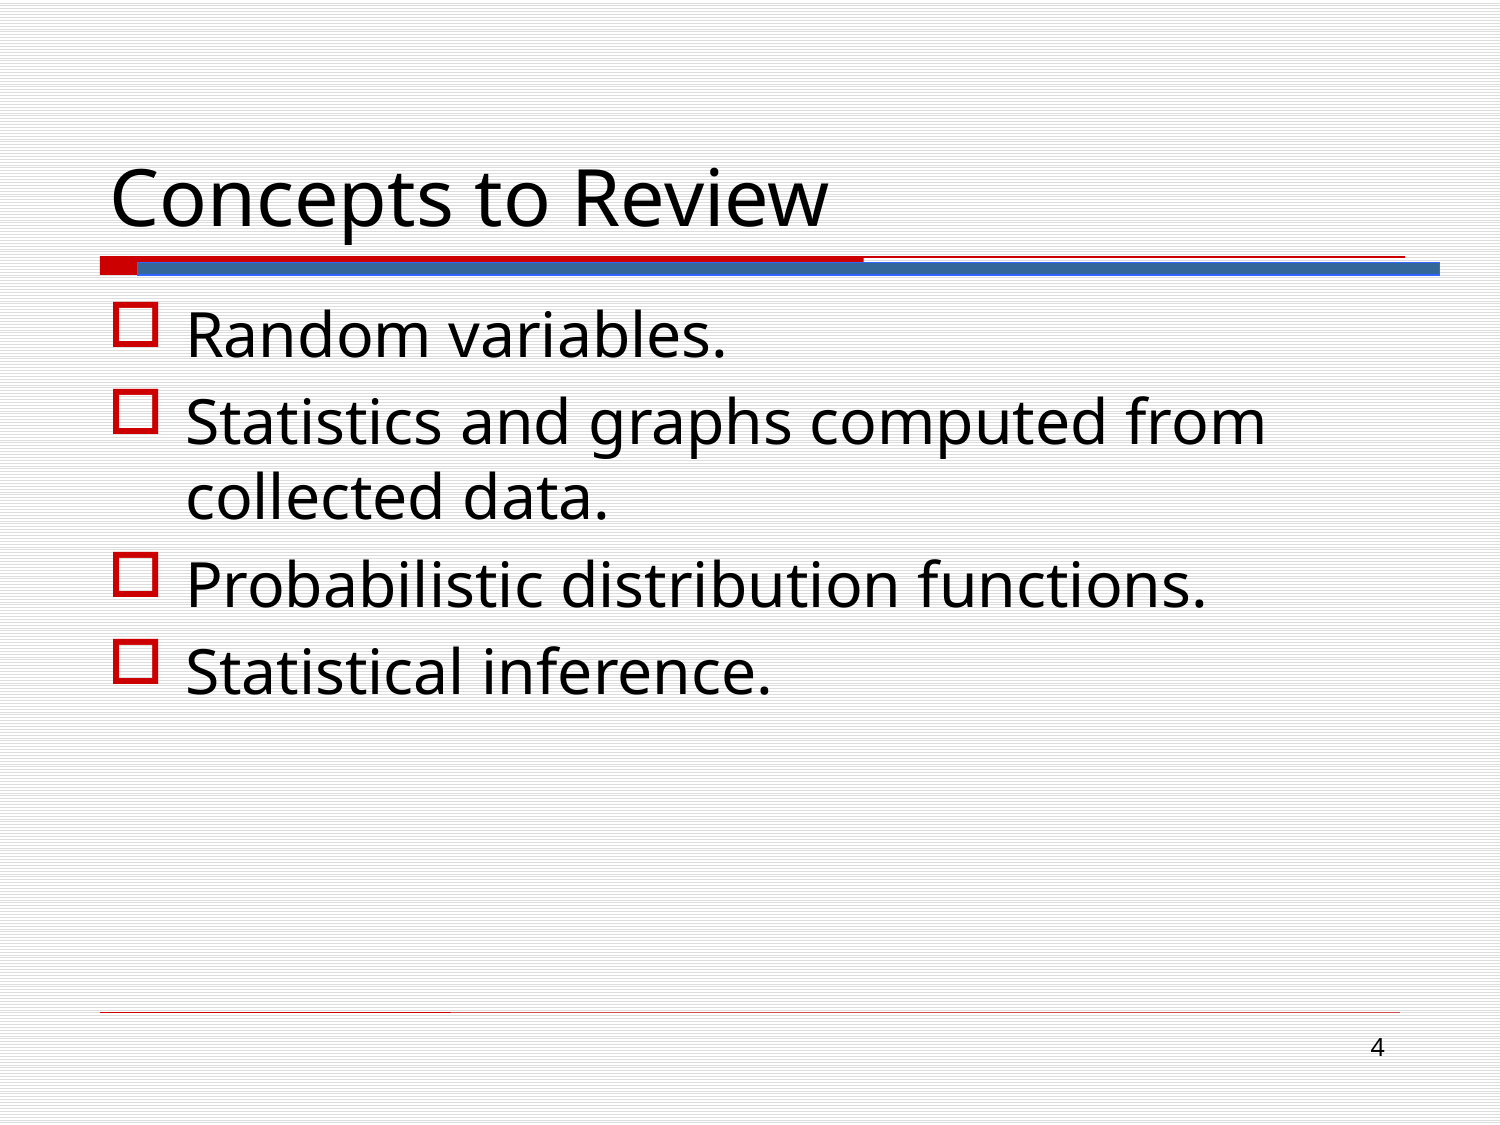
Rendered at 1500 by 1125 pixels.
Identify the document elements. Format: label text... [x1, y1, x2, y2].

slide_number 4 [1074, 1024, 1401, 1103]
list Random variables. Statistics and graphs computed from collected data. Probabilistic distribution functions. Statistical inference. [92, 287, 1406, 988]
title Concepts to Review [94, 50, 1407, 250]
